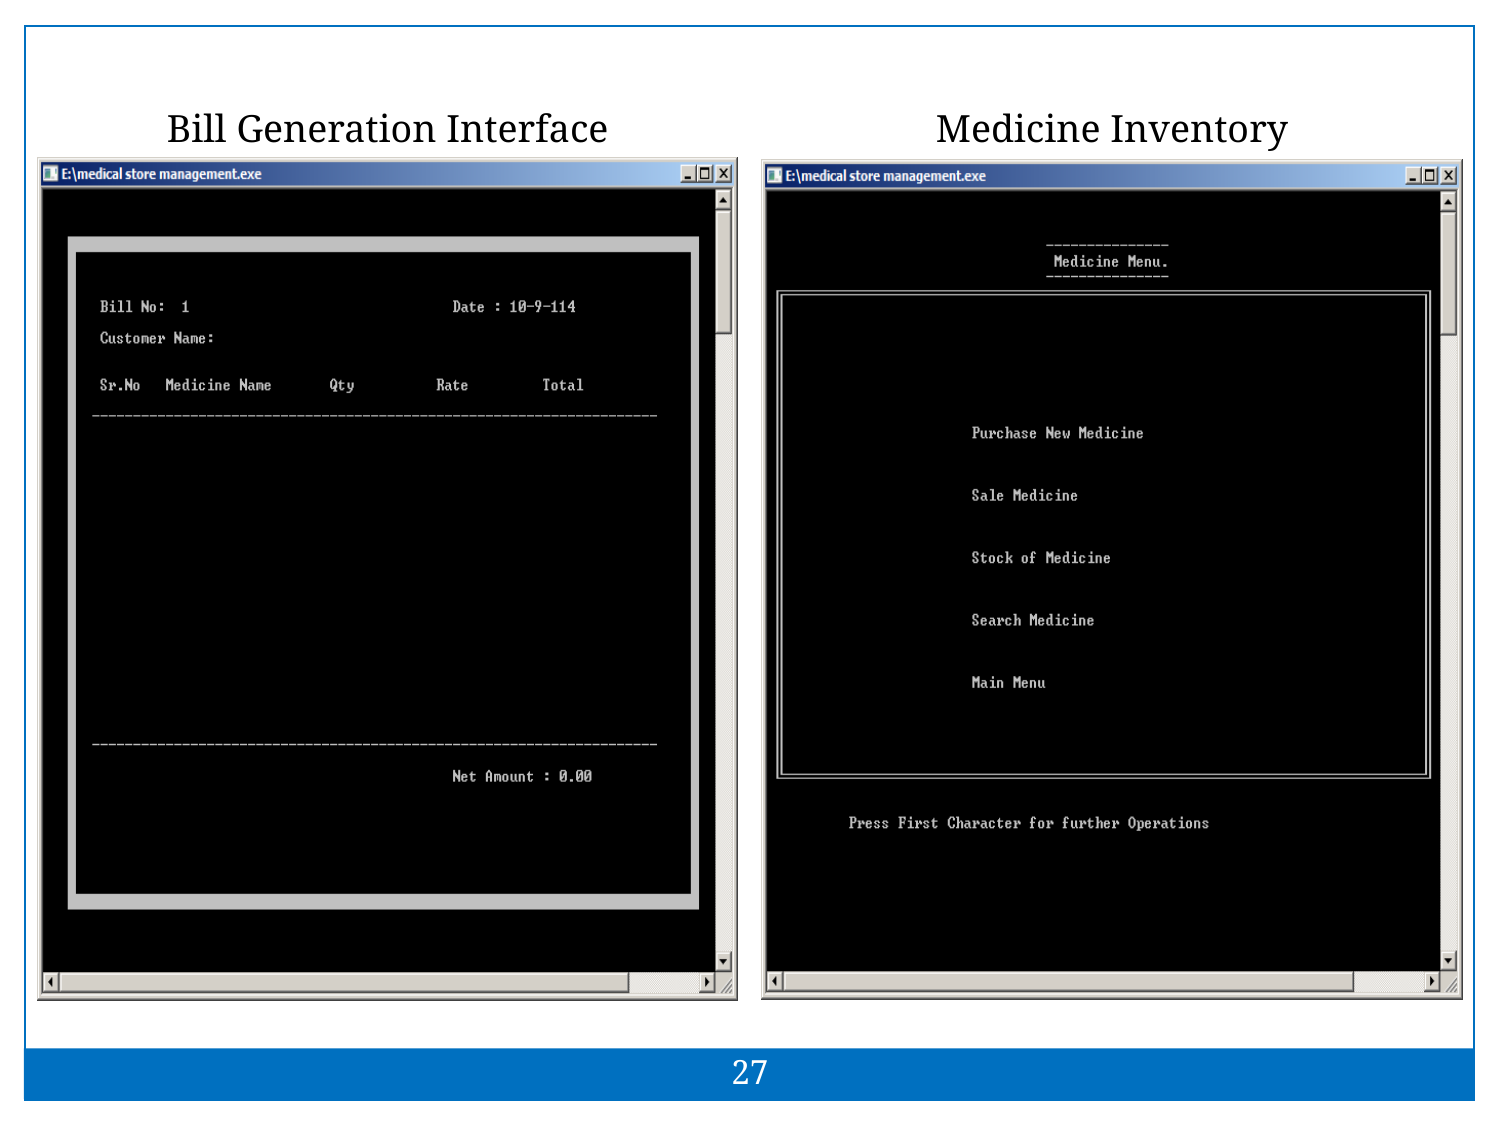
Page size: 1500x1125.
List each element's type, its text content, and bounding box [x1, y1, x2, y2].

text_box Medicine Inventory [921, 97, 1304, 156]
picture [37, 157, 739, 1002]
text_box Bill Generation Interface [152, 97, 624, 154]
picture [761, 158, 1463, 1001]
slide_number 27 [699, 1037, 800, 1110]
